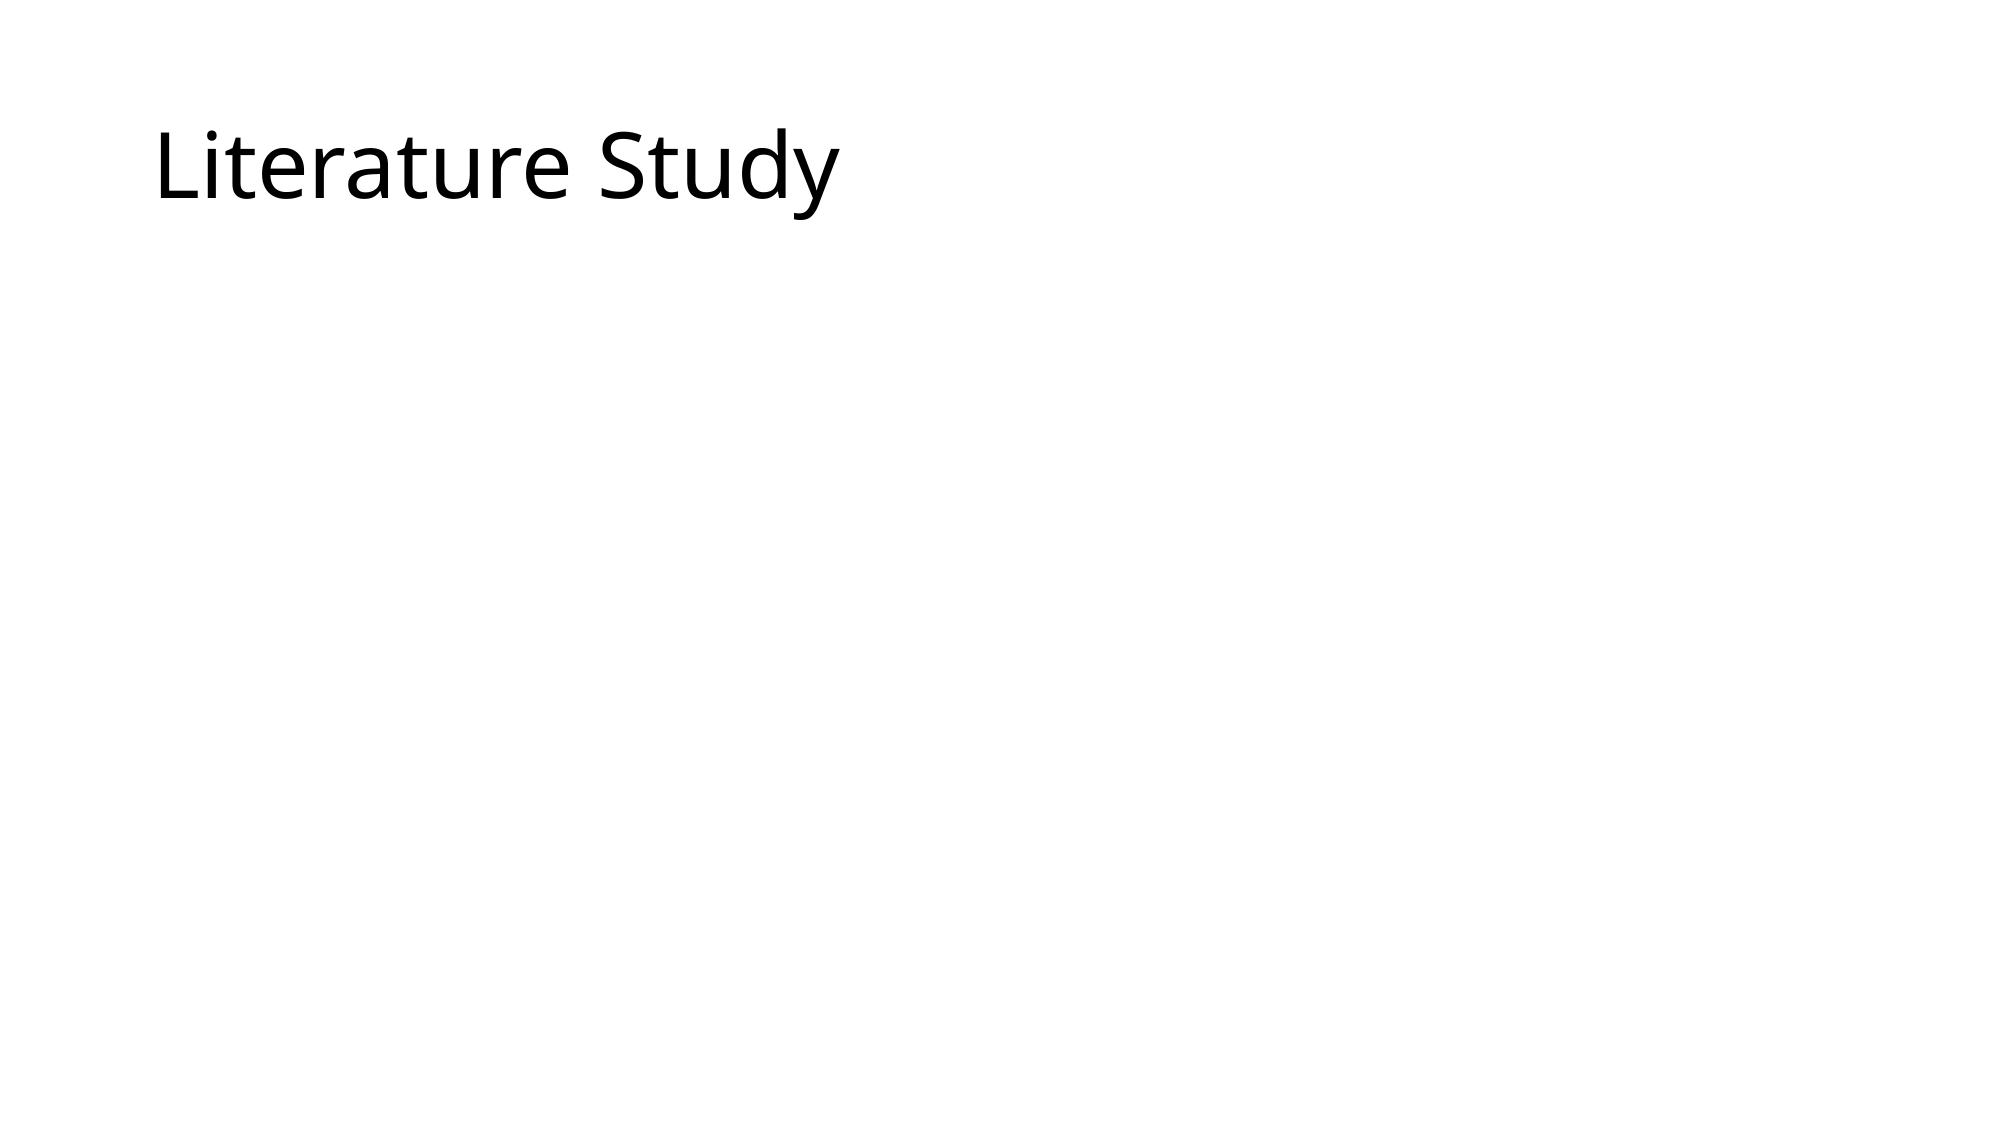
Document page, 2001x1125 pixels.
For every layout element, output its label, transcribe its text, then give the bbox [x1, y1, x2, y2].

title Literature Study [137, 59, 1863, 278]
